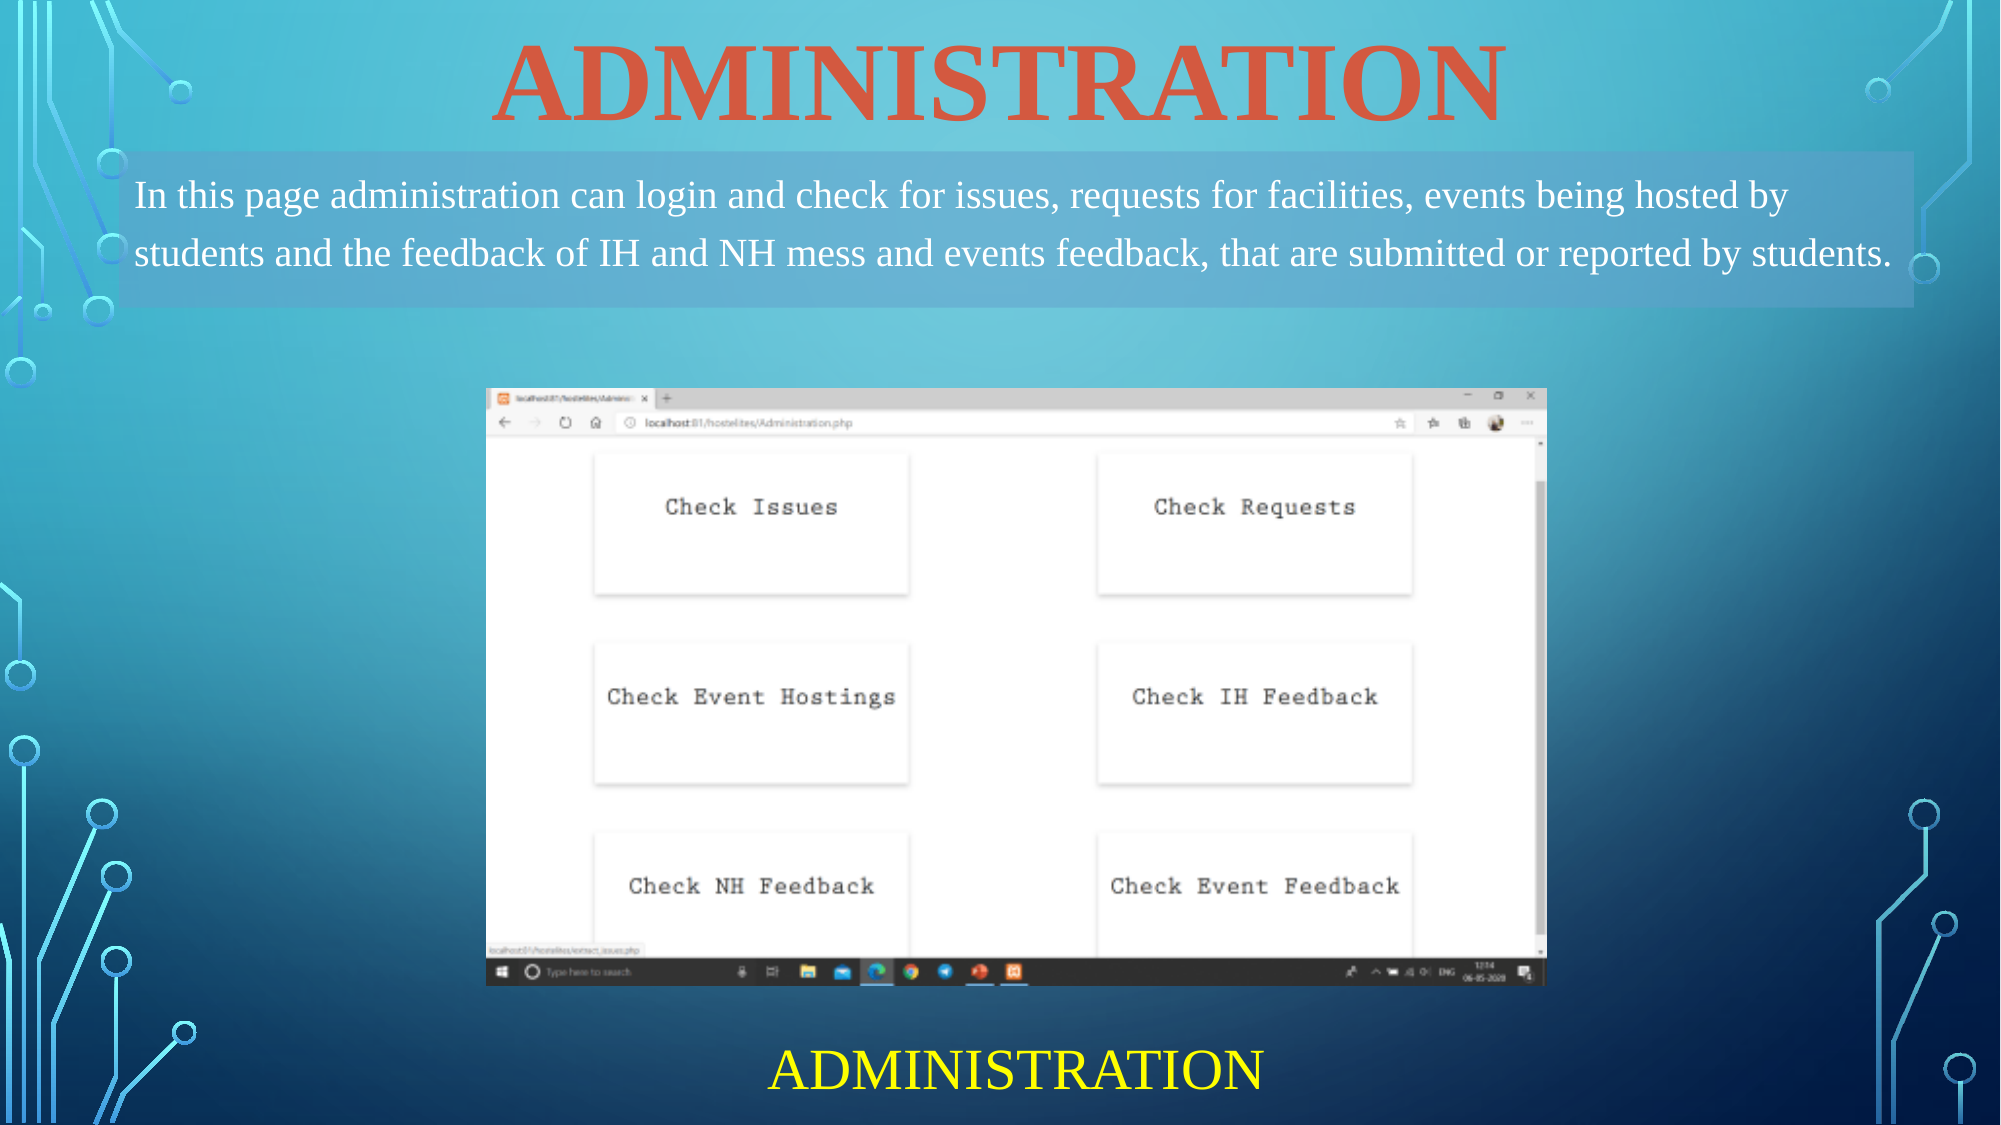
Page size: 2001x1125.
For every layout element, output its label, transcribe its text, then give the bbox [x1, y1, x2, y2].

text_box ADMINISTRATION [476, 0, 1524, 150]
picture [485, 388, 1548, 986]
text_box ADMINISTRATION [752, 1023, 1281, 1109]
list In this page administration can login and check for issues, requests for facilities, events being hosted by students and the feedback of IH and NH mess and events feedback, that are submitted or reported by students. [119, 151, 1914, 308]
